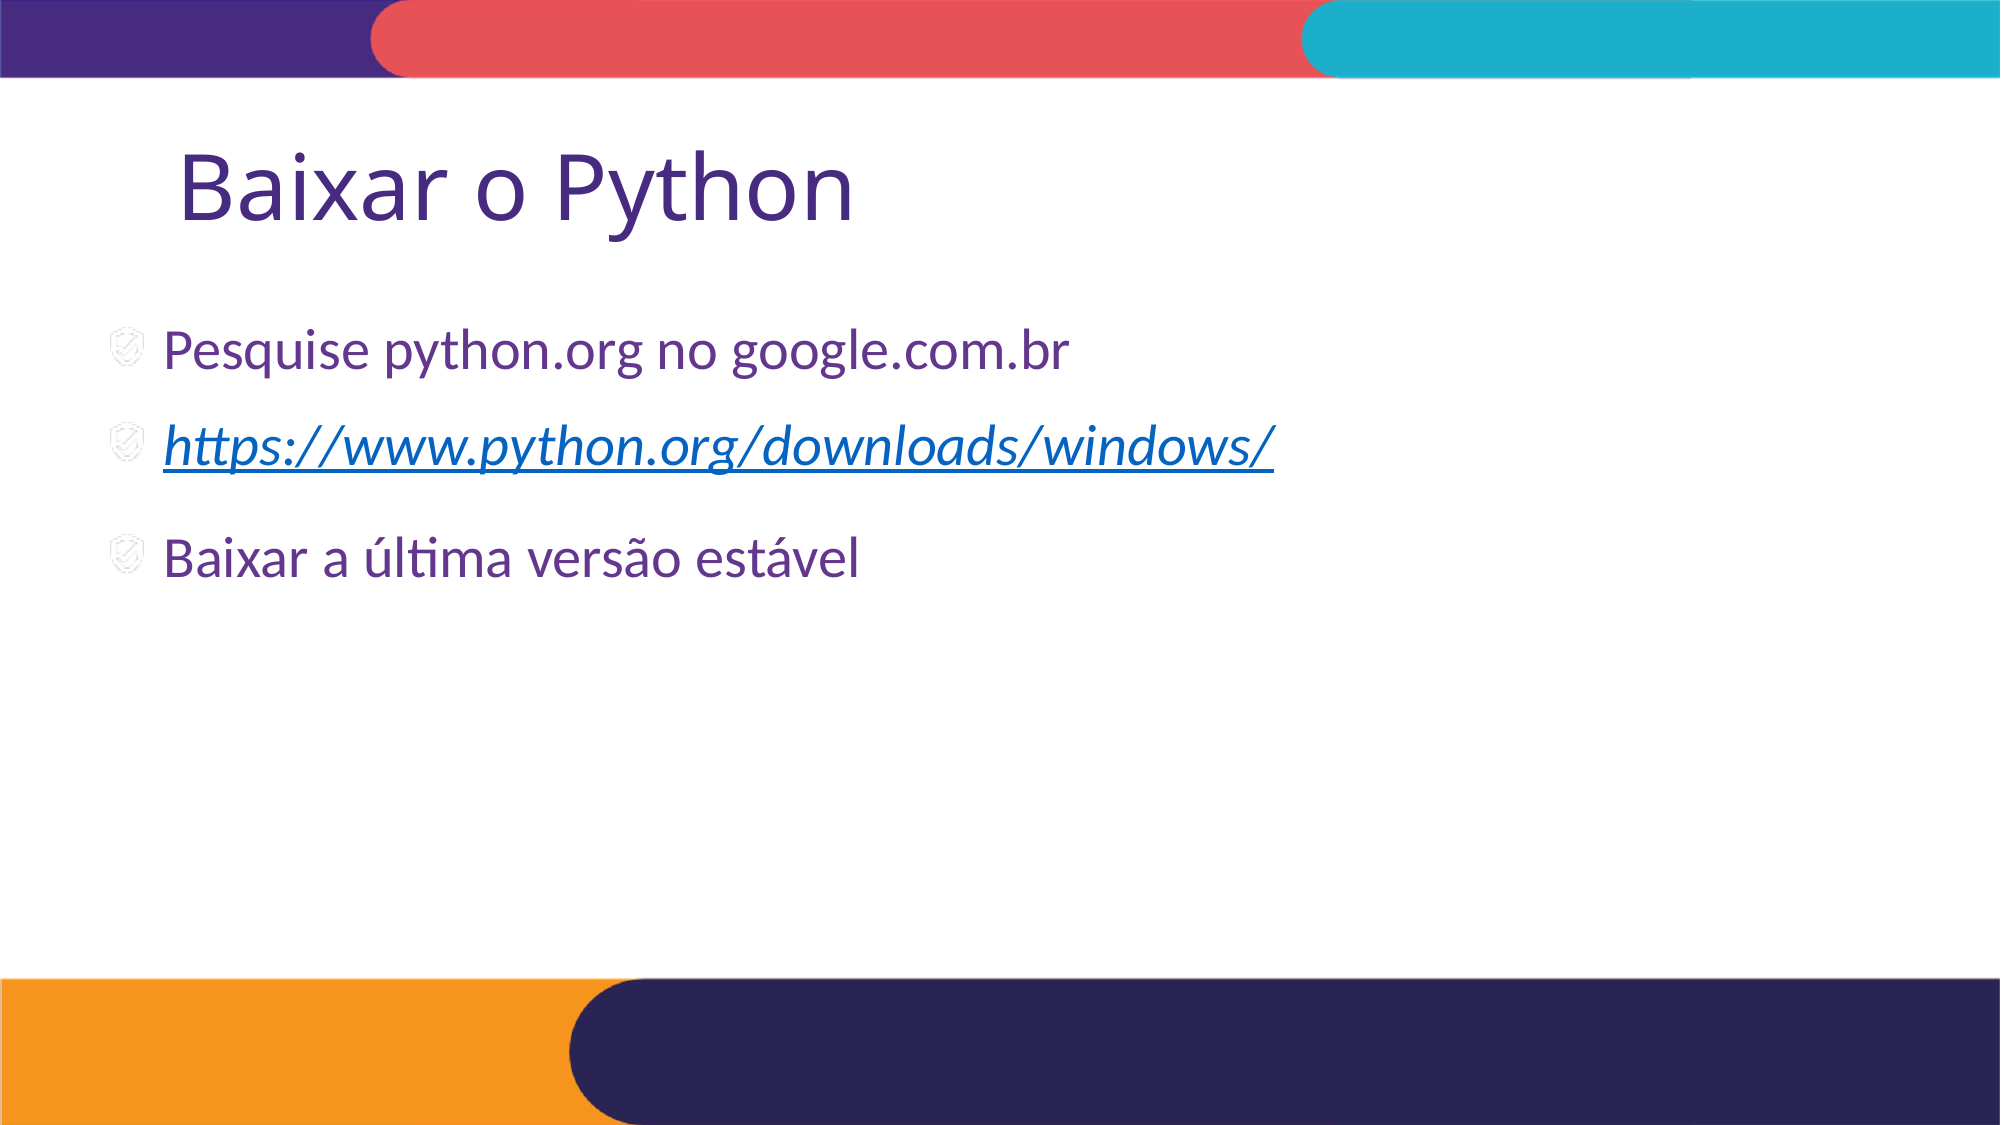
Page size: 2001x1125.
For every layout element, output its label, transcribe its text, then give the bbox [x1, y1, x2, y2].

picture [0, 0, 2000, 1125]
title Baixar o Python [161, 82, 1887, 300]
list Pesquise python.org no google.com.br https://www.python.org/downloads/windows/ Baixar a última versão estável [92, 299, 1632, 803]
